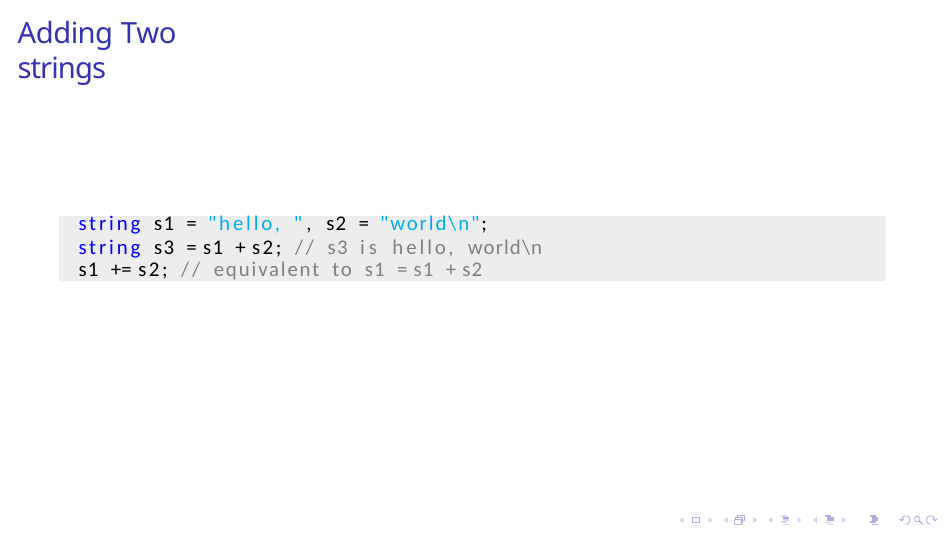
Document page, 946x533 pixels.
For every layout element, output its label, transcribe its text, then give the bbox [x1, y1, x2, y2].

title Adding Two strings [15, 11, 259, 104]
text_box string s1 = "hello, ", s2 = "world\n"; string s3 = s1 + s2; // s3 is hello, world\n s1 += s2; // equivalent to s1 = s1 + s2 [58, 216, 886, 282]
